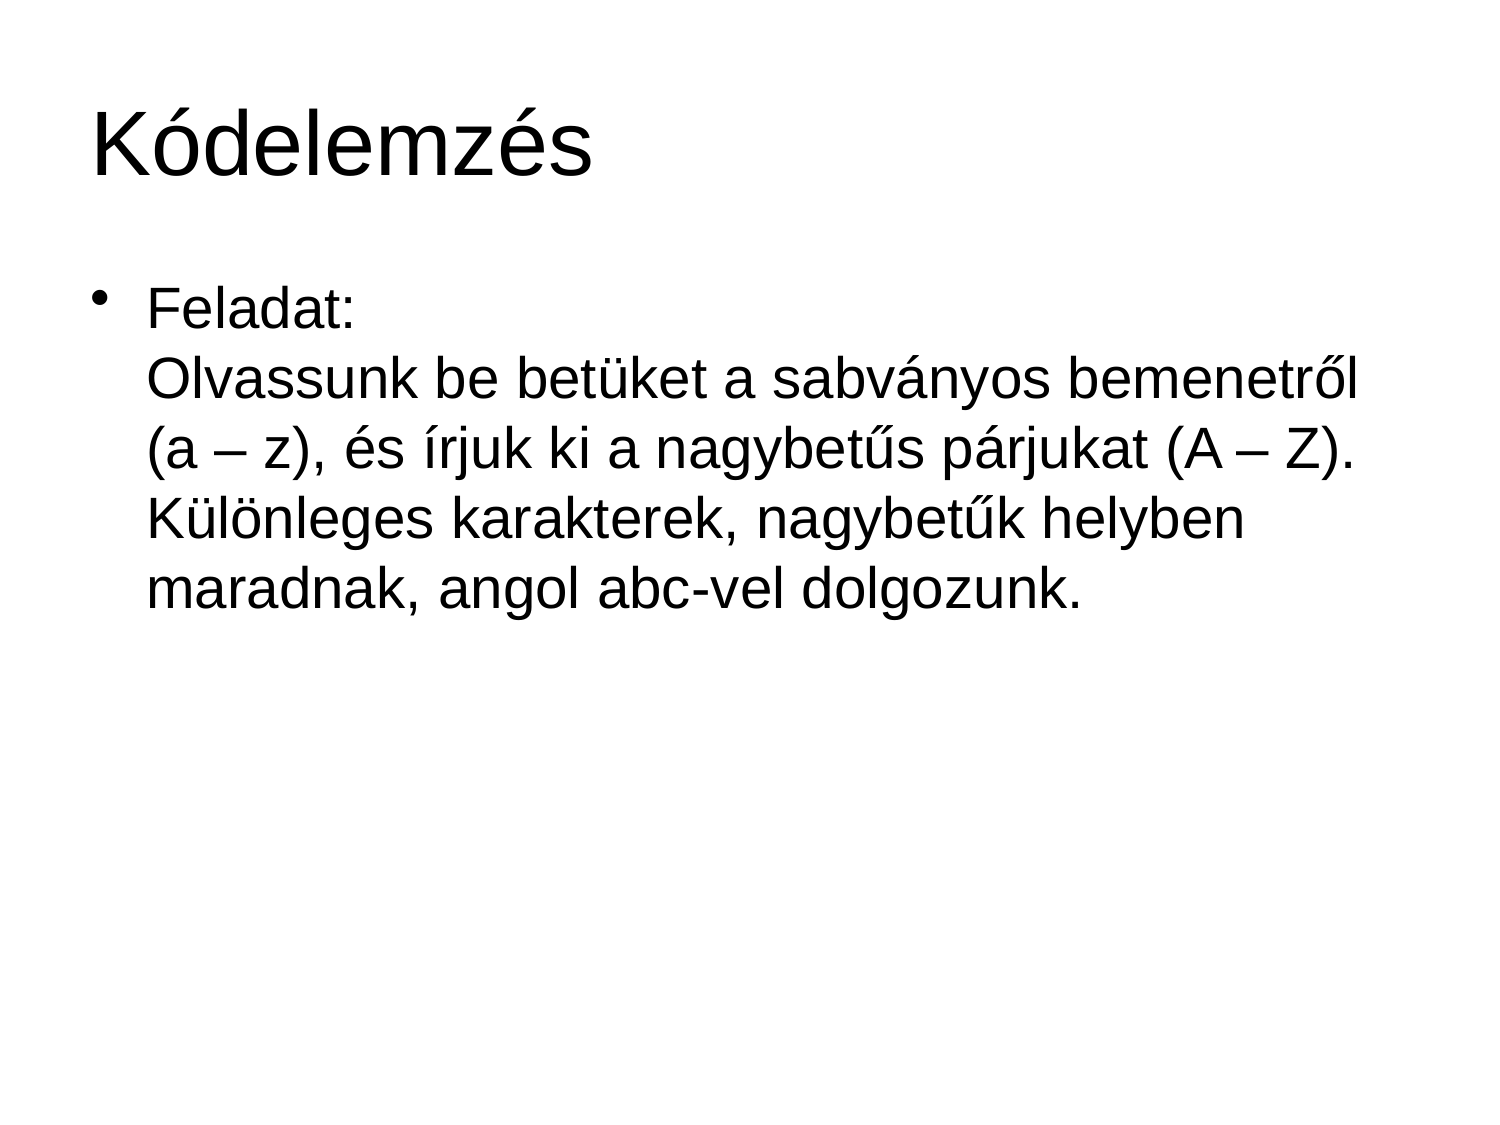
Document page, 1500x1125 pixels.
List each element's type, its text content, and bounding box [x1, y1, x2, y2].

title Kódelemzés [74, 44, 1426, 233]
list Feladat: Olvassunk be betüket a sabványos bemenetről (a – z), és írjuk ki a nagybetűs párjukat (A – Z). Különleges karakterek, nagybetűk helyben maradnak, angol abc-vel dolgozunk. [74, 262, 1426, 1083]
